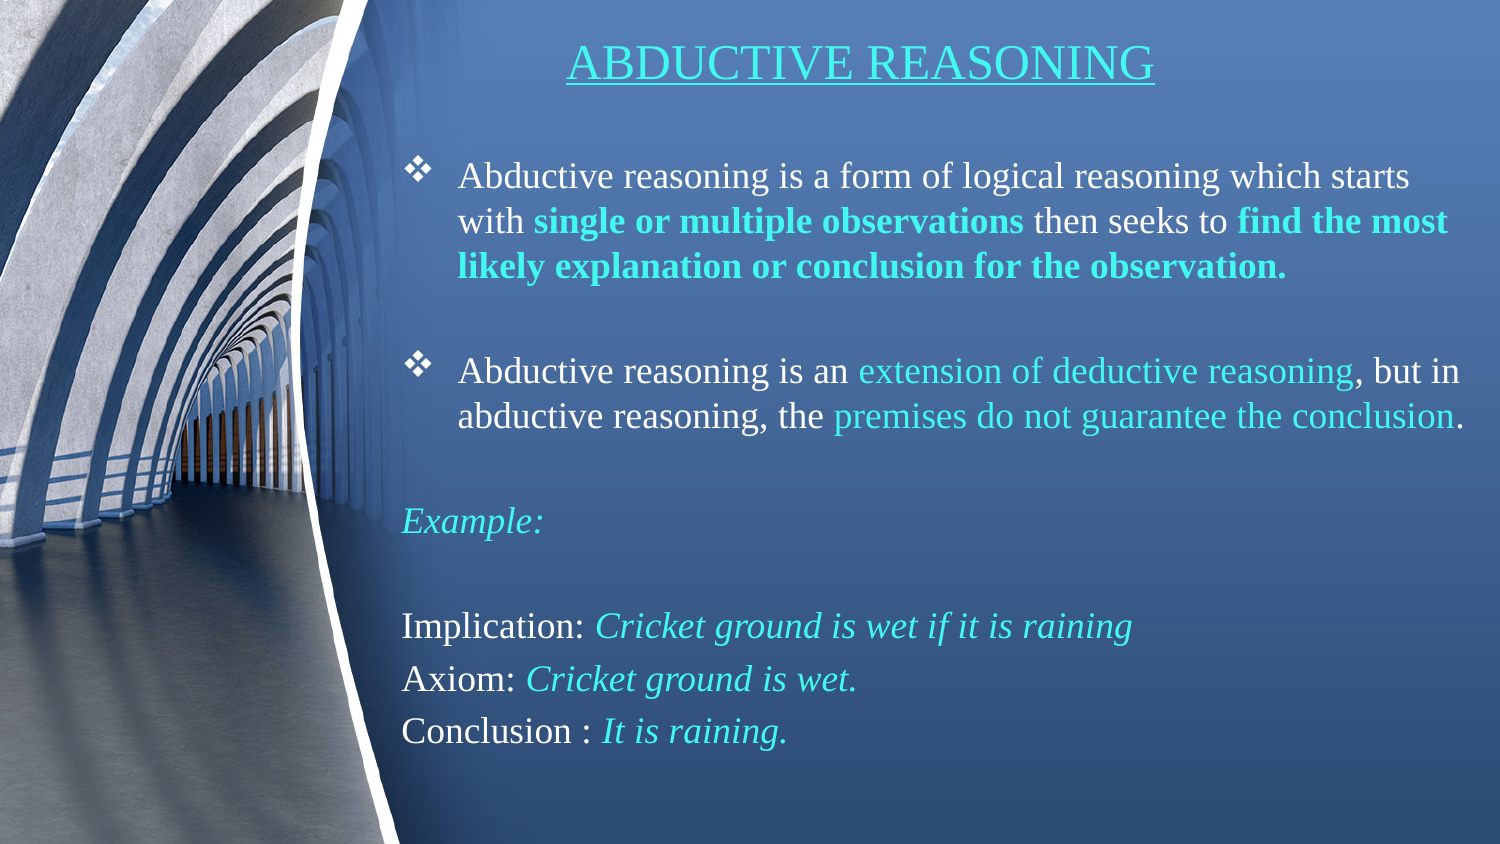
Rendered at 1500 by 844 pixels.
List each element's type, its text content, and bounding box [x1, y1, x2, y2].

list Abductive reasoning is a form of logical reasoning which starts with single or multiple observations then seeks to find the most likely explanation or conclusion for the observation. Abductive reasoning is an extension of deductive reasoning, but in abductive reasoning, the premises do not guarantee the conclusion. Example: Implication: Cricket ground is wet if it is raining Axiom: Cricket ground is wet. Conclusion : It is raining. [386, 143, 1484, 720]
title ABDUCTIVE REASONING [550, 0, 1500, 119]
picture [0, 0, 1500, 844]
